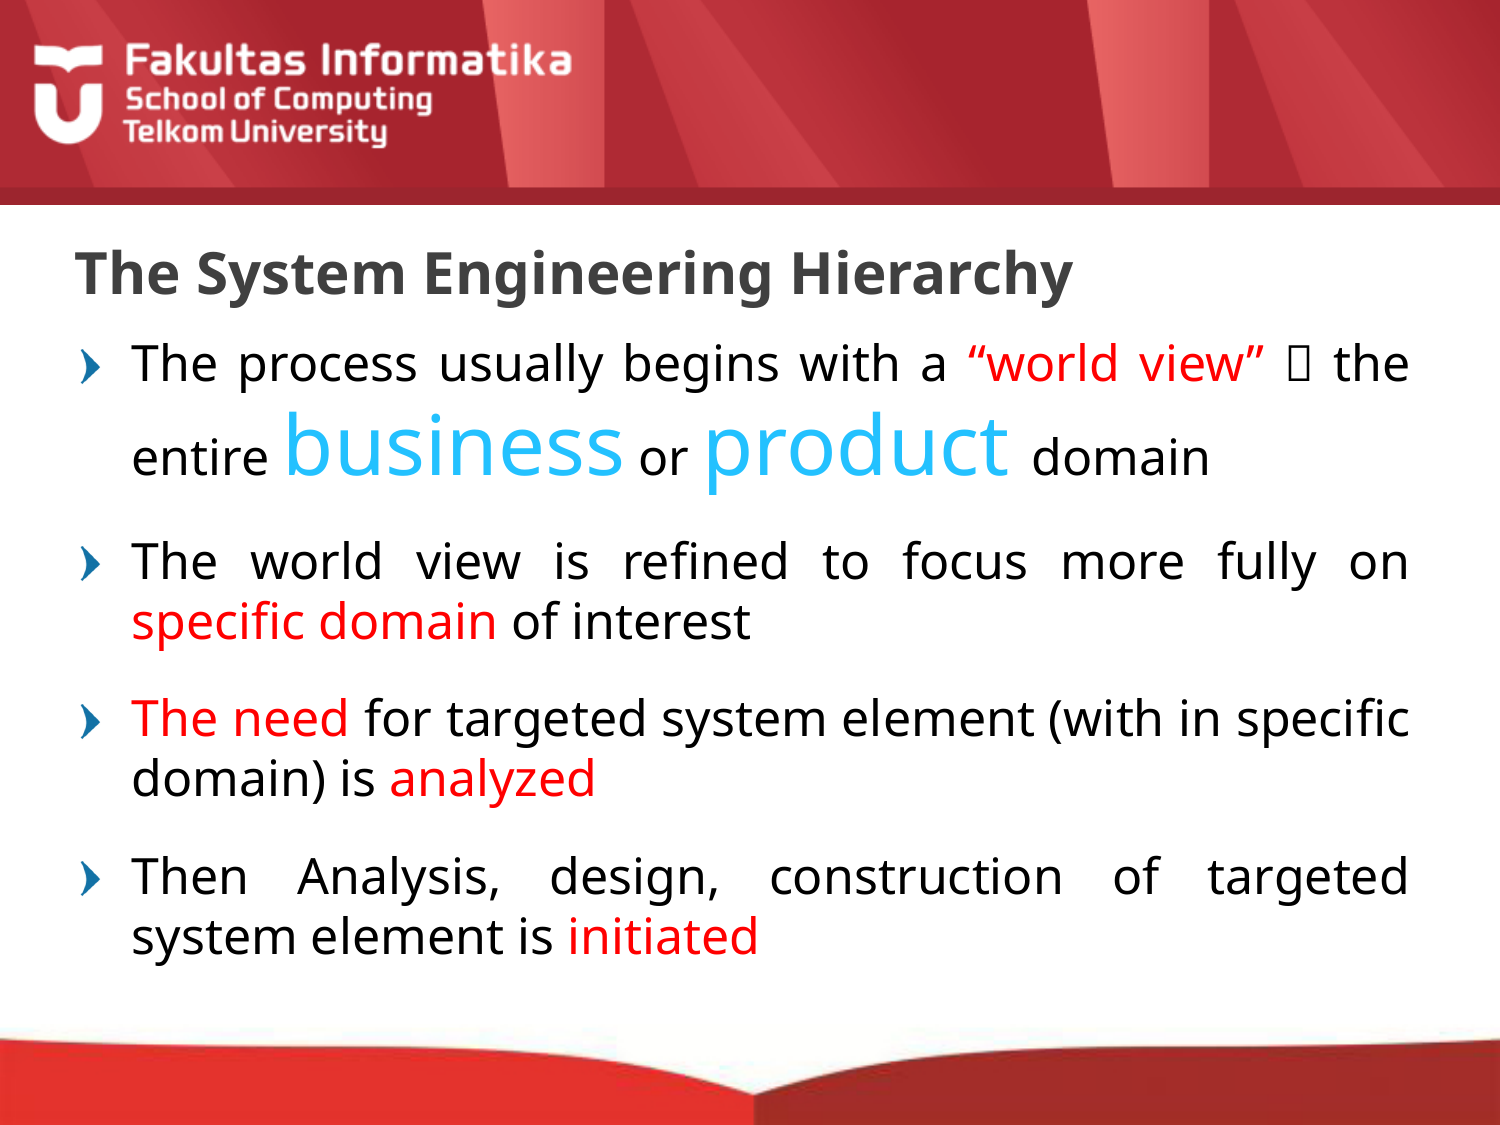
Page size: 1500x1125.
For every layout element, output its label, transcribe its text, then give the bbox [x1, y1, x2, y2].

title The System Engineering Hierarchy [59, 219, 1426, 325]
picture [74, 338, 104, 386]
picture [0, 0, 1500, 205]
picture [74, 850, 104, 898]
picture [74, 693, 104, 741]
picture [74, 535, 104, 583]
list The process usually begins with a “world view”  the entire business or product domain The world view is refined to focus more fully on specific domain of interest The need for targeted system element (with in specific domain) is analyzed Then Analysis, design, construction of targeted system element is initiated [59, 325, 1426, 990]
picture [0, 1024, 1500, 1125]
